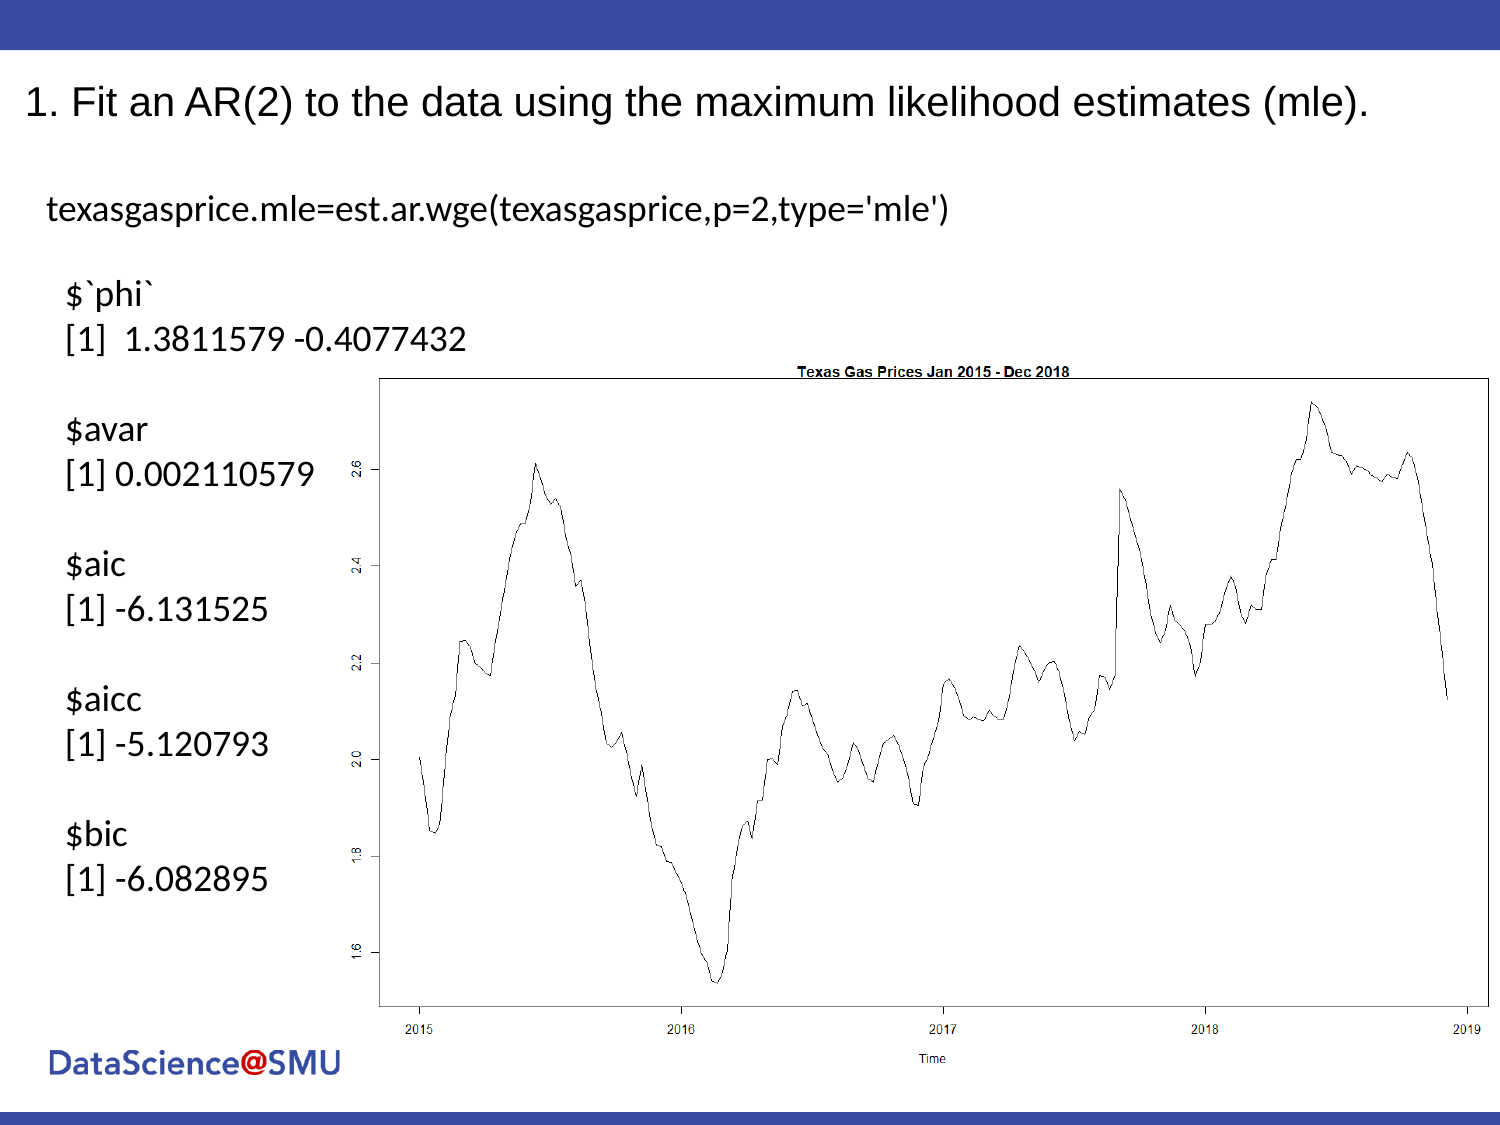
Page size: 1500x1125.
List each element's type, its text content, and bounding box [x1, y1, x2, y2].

text_box [49, 1050, 340, 1075]
text_box $`phi` [1] 1.3811579 -0.4077432 $avar [1] 0.002110579 $aic [1] -6.131525 $aicc [1] -5.120793 $bic [1] -6.082895 [50, 261, 1170, 906]
picture [340, 362, 1496, 1063]
text_box texasgasprice.mle=est.ar.wge(texasgasprice,p=2,type='mle') [31, 176, 1469, 237]
title 1. Fit an AR(2) to the data using the maximum likelihood estimates (mle). [24, 74, 1475, 125]
